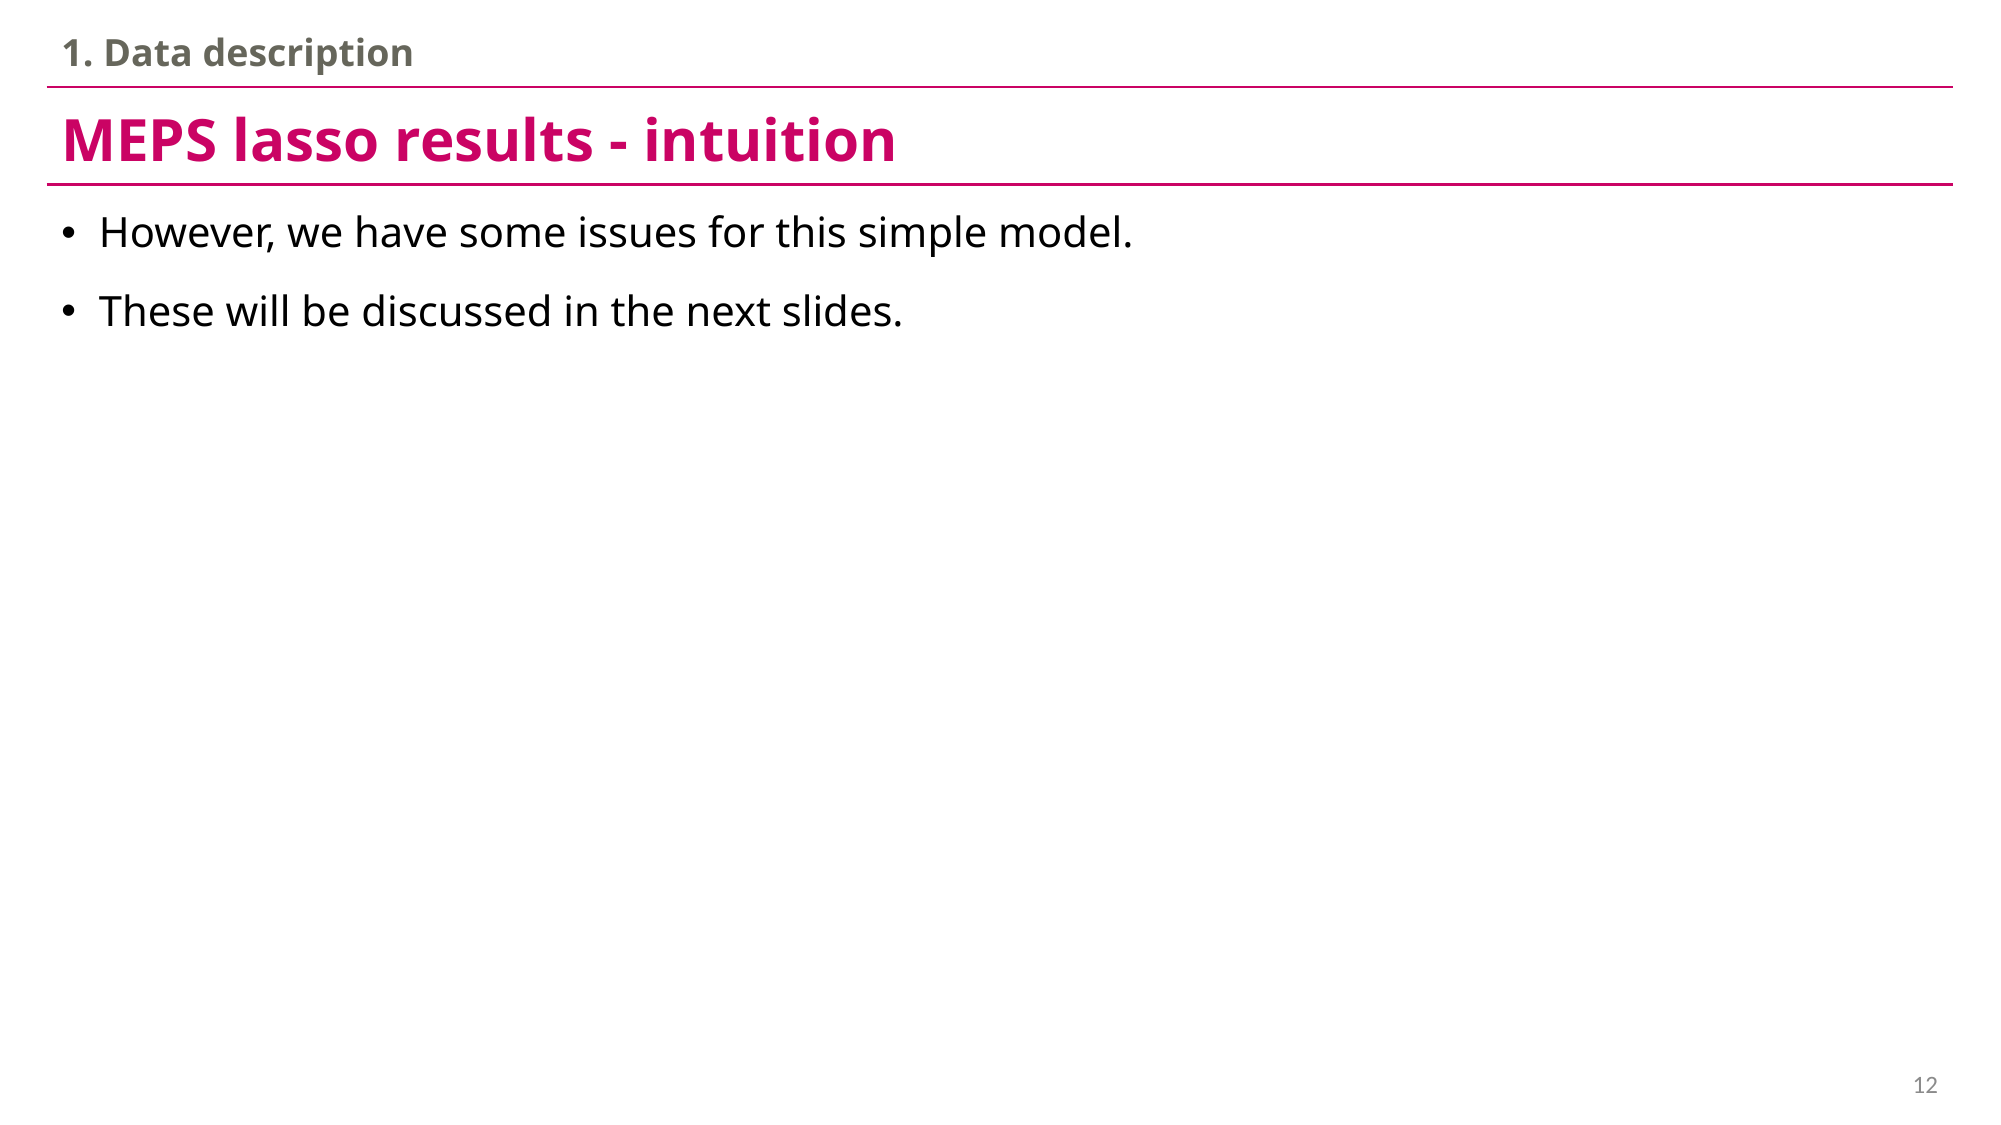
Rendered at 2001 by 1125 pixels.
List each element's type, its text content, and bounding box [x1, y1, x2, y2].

list 1. Data description [46, 22, 1953, 87]
list However, we have some issues for this simple model. These will be discussed in the next slides. [46, 204, 1954, 1057]
list MEPS lasso results - intuition [46, 101, 1953, 185]
